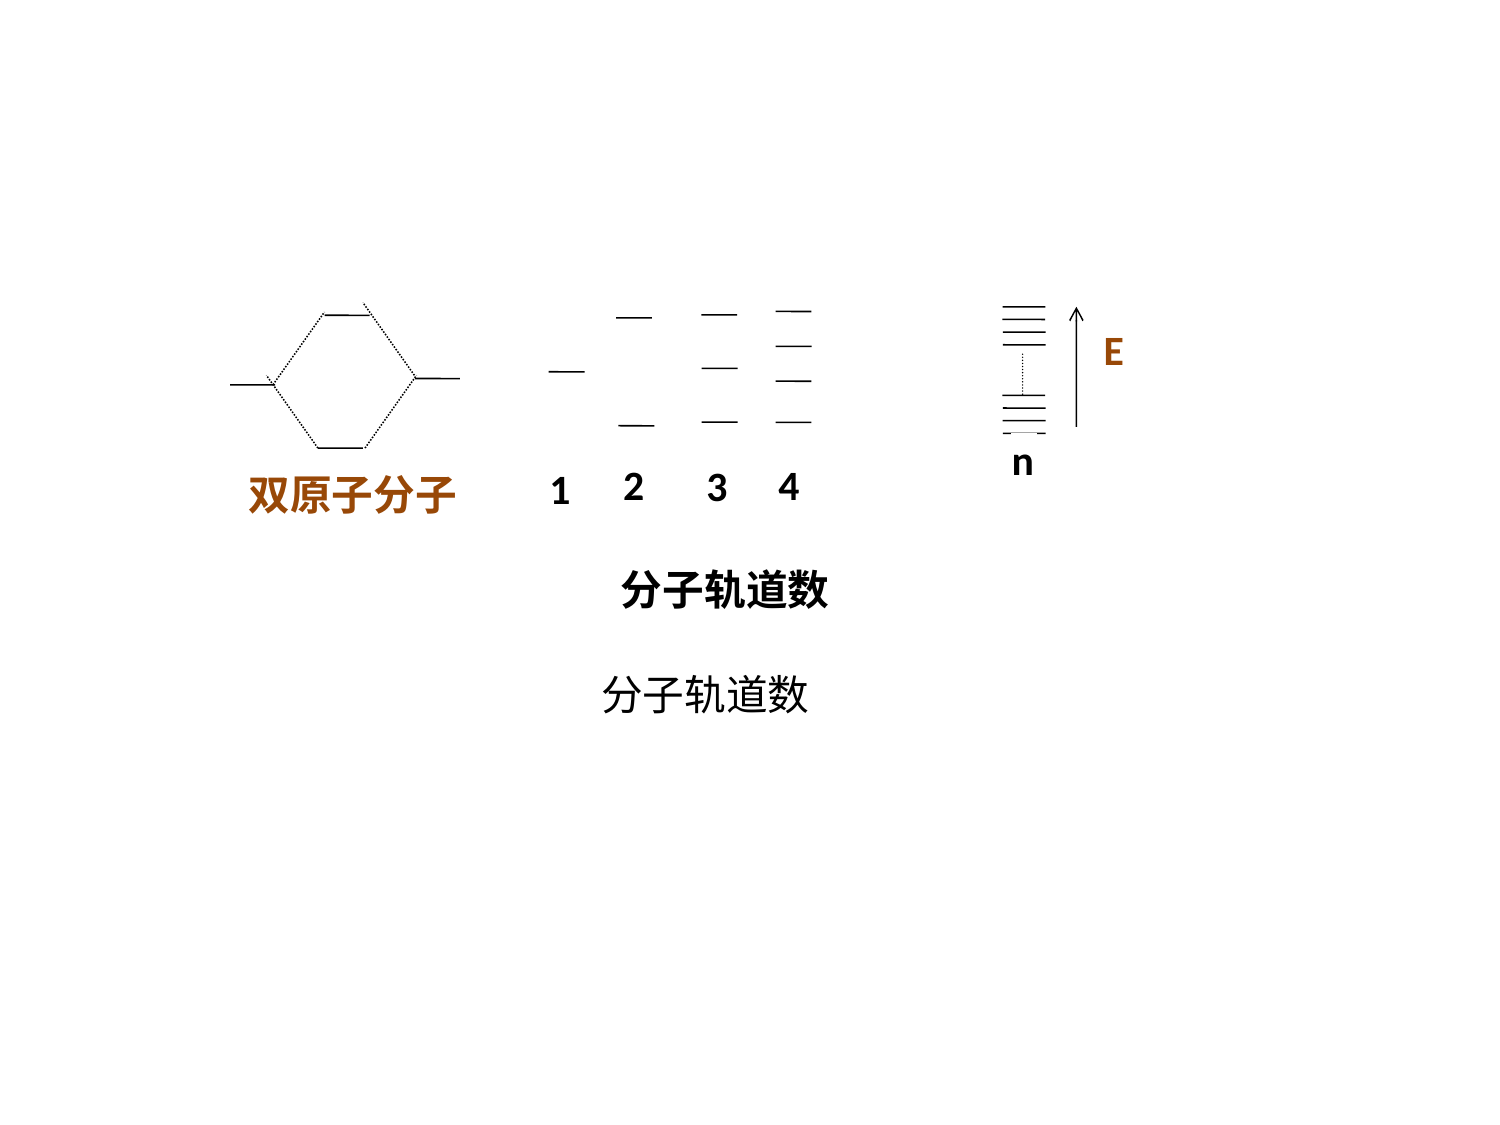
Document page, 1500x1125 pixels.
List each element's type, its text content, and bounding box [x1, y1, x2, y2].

list 分子轨道数 [75, 262, 1425, 1005]
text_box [229, 302, 1128, 622]
